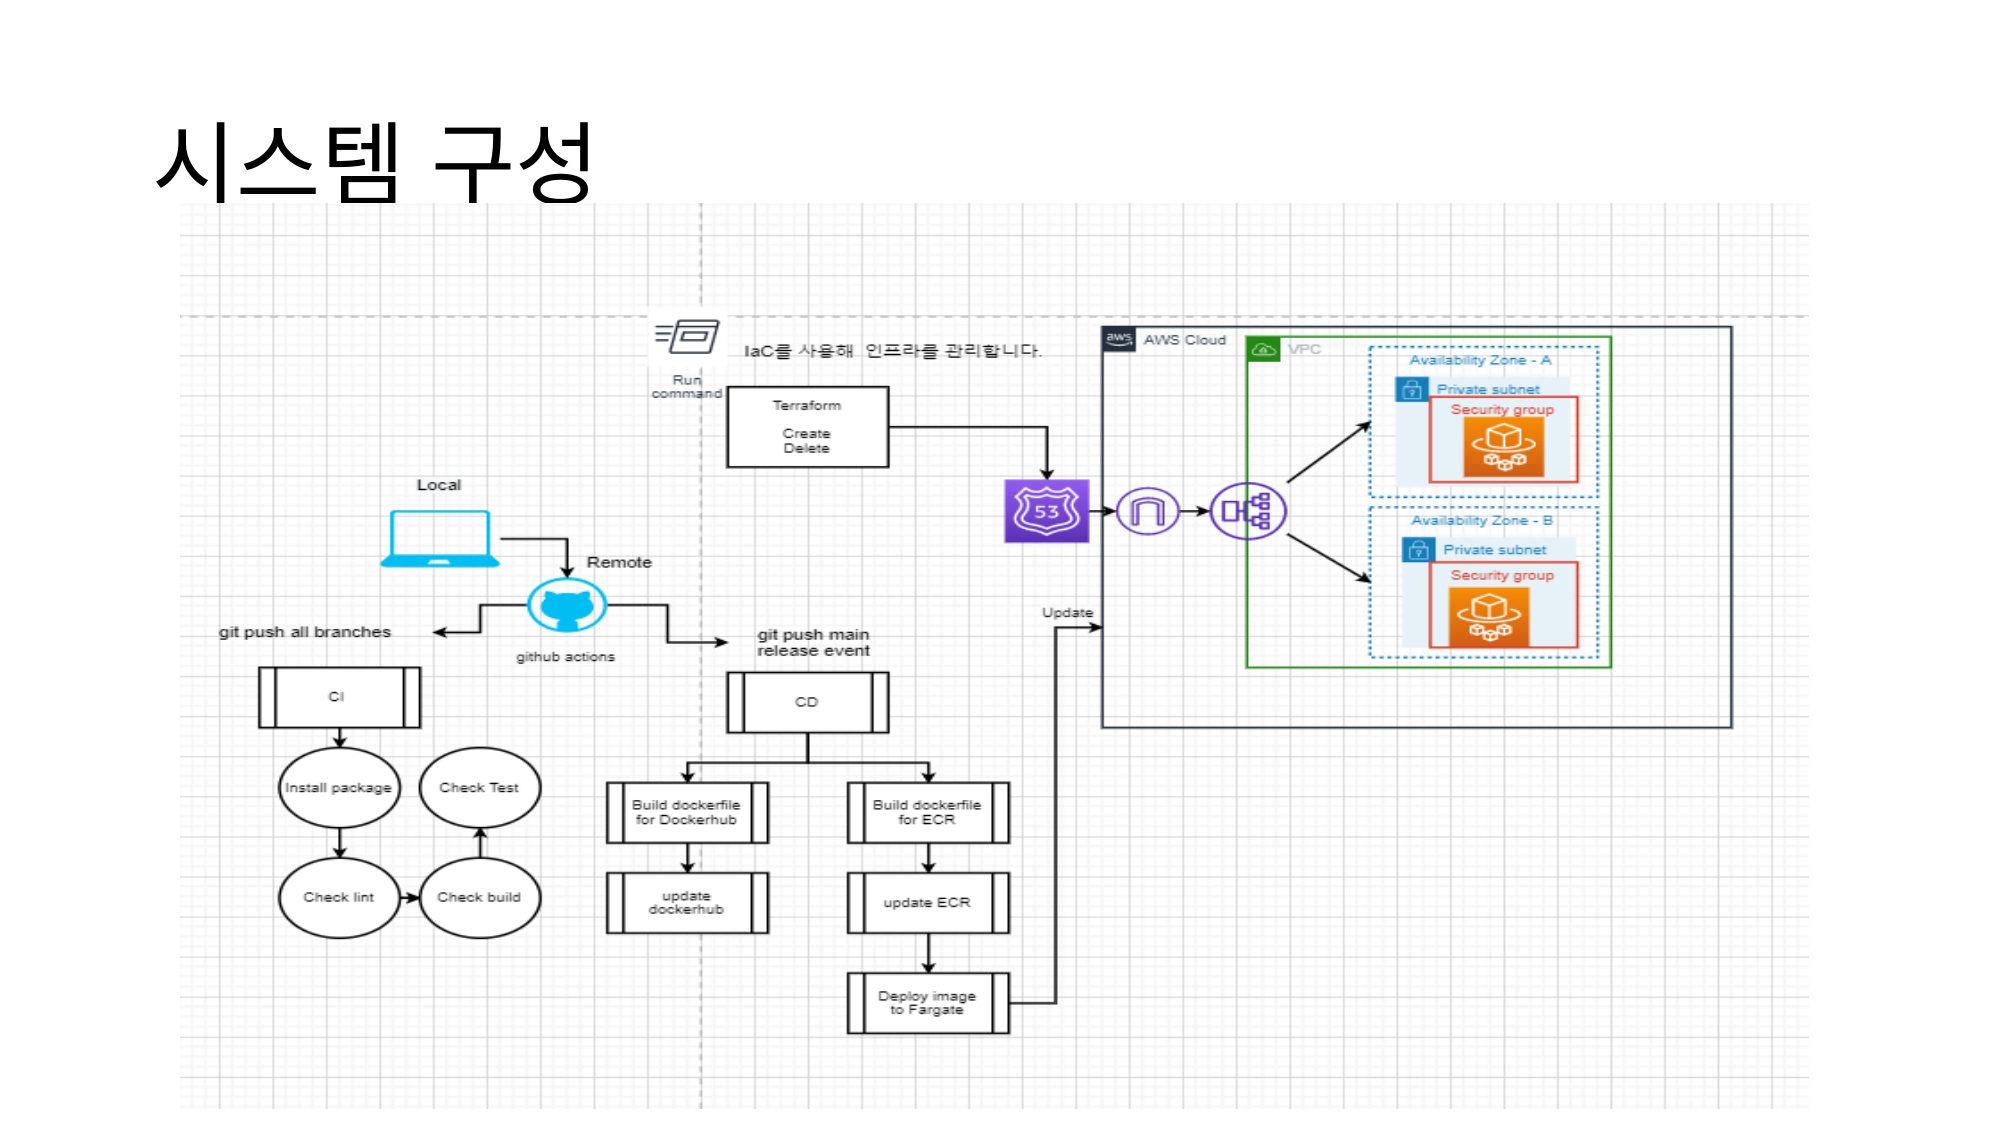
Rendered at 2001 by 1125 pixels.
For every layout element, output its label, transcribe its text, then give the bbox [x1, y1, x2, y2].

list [180, 203, 1809, 1109]
title 시스템 구성 [137, 59, 1863, 278]
